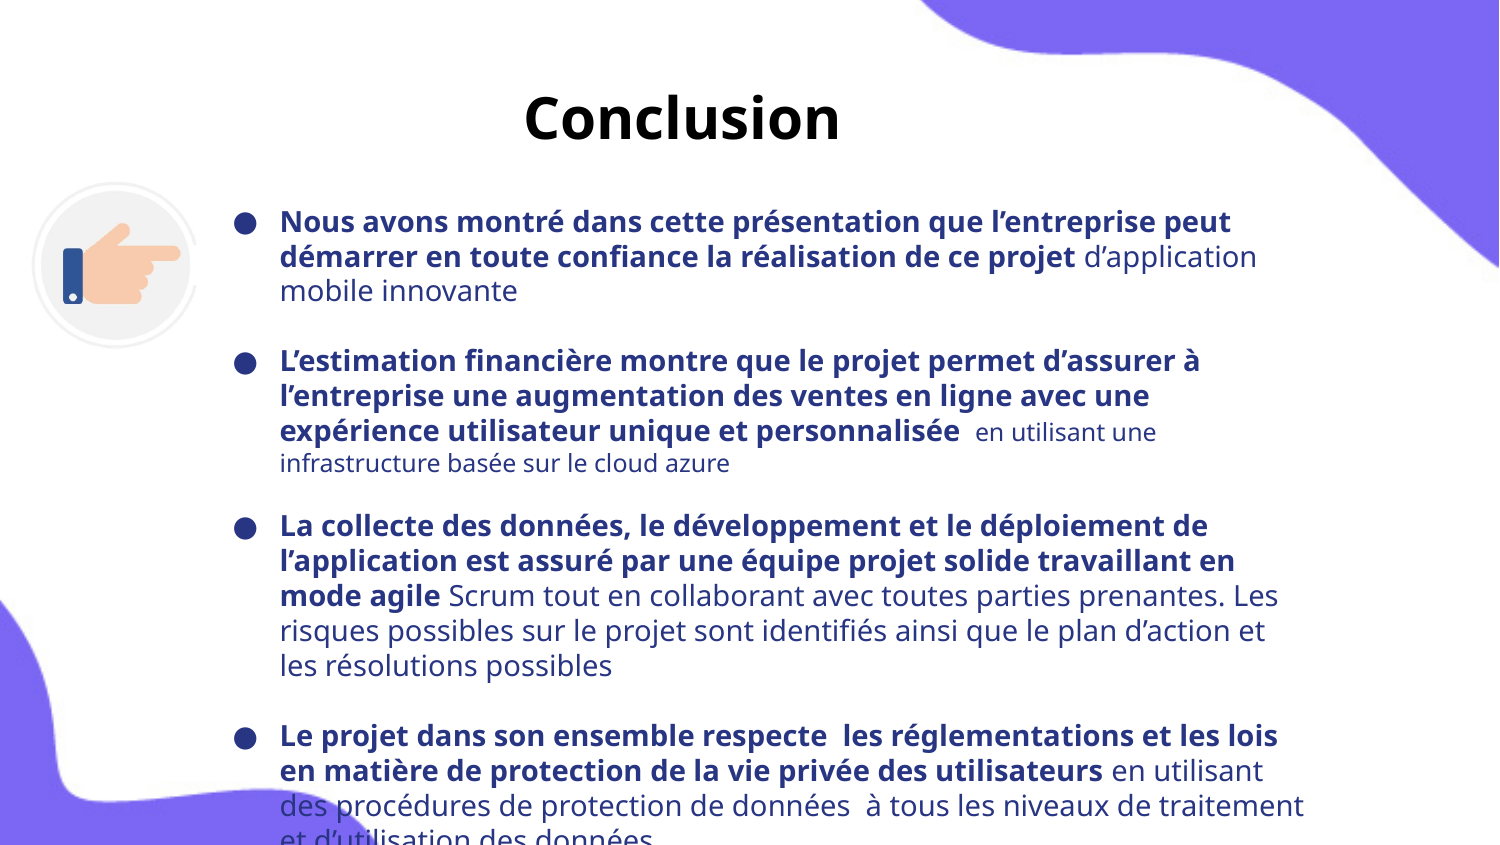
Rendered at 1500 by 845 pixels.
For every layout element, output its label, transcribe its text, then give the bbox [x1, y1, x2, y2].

text_box Nous avons montré dans cette présentation que l’entreprise peut démarrer en toute confiance la réalisation de ce projet d’application mobile innovante L’estimation financière montre que le projet permet d’assurer à l’entreprise une augmentation des ventes en ligne avec une expérience utilisateur unique et personnalisée en utilisant une infrastructure basée sur le cloud azure La collecte des données, le développement et le déploiement de l’application est assuré par une équipe projet solide travaillant en mode agile Scrum tout en collaborant avec toutes parties prenantes. Les risques possibles sur le projet sont identifiés ainsi que le plan d’action et les résolutions possibles Le projet dans son ensemble respecte les réglementations et les lois en matière de protection de la vie privée des utilisateurs en utilisant des procédures de protection de données à tous les niveaux de traitement et d’utilisation des données. [189, 187, 1326, 845]
picture [0, 0, 1499, 845]
text_box Conclusion [124, 80, 1241, 174]
